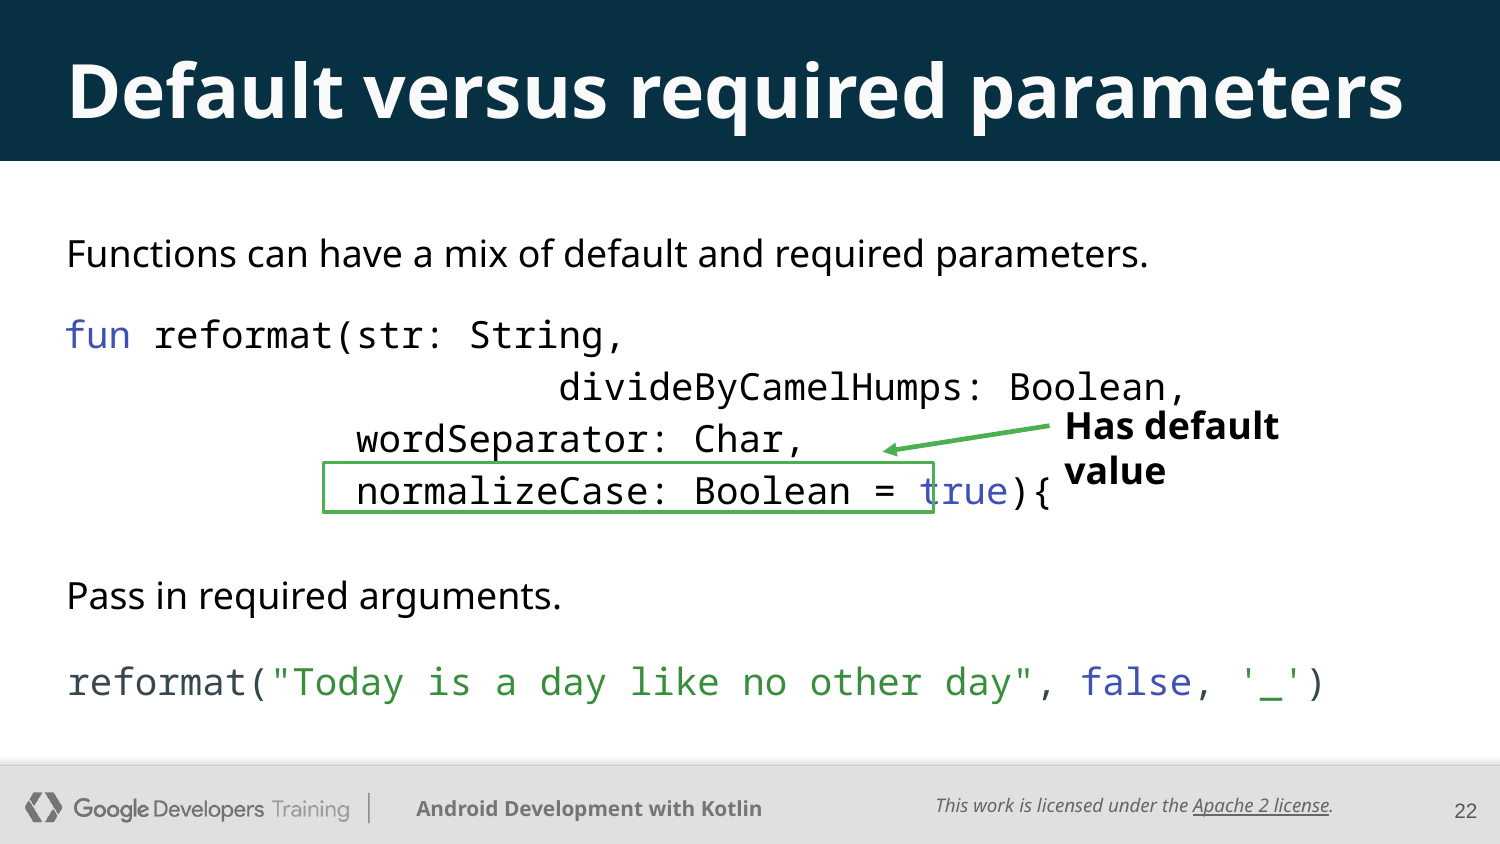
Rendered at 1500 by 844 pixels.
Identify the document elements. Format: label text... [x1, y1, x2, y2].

text_box fun reformat(str: String, divideByCamelHumps: Boolean, wordSeparator: Char, normalizeCase: Boolean = true){ [48, 289, 1427, 529]
slide_number 22 [1402, 777, 1493, 842]
text_box reformat("Today is a day like no other day", false, '_') [52, 620, 1346, 697]
list Pass in required arguments. [51, 550, 1449, 616]
picture [0, 161, 1500, 844]
title Default versus required parameters [51, 28, 1449, 122]
list Functions can have a mix of default and required parameters. [51, 208, 1449, 285]
text_box Has default value [1049, 387, 1403, 463]
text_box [882, 425, 1050, 452]
text_box [323, 462, 934, 513]
